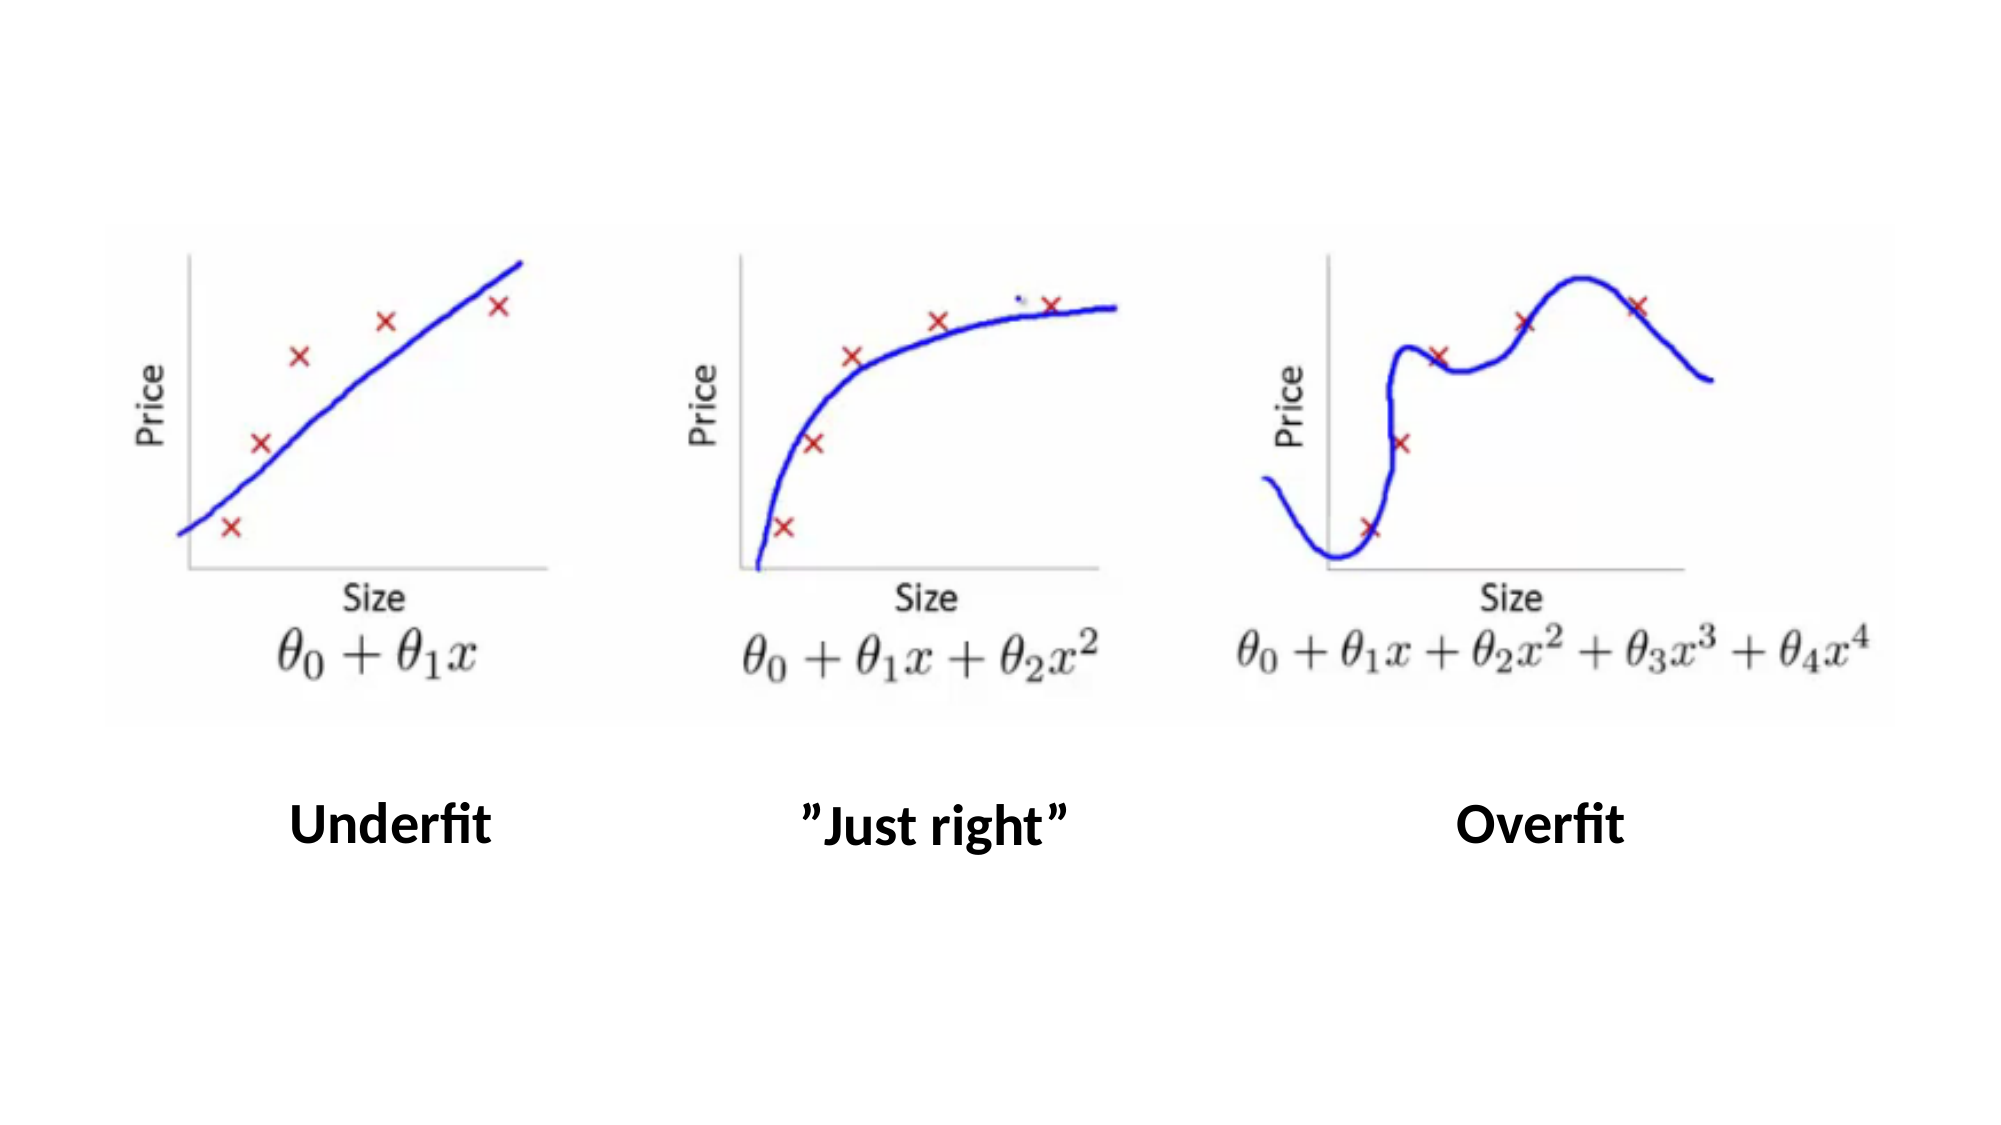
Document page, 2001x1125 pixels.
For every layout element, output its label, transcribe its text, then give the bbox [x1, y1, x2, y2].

text_box Overfit [1442, 778, 1777, 863]
text_box ”Just right” [784, 779, 1119, 865]
text_box Underfit [274, 778, 610, 863]
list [105, 224, 1895, 727]
